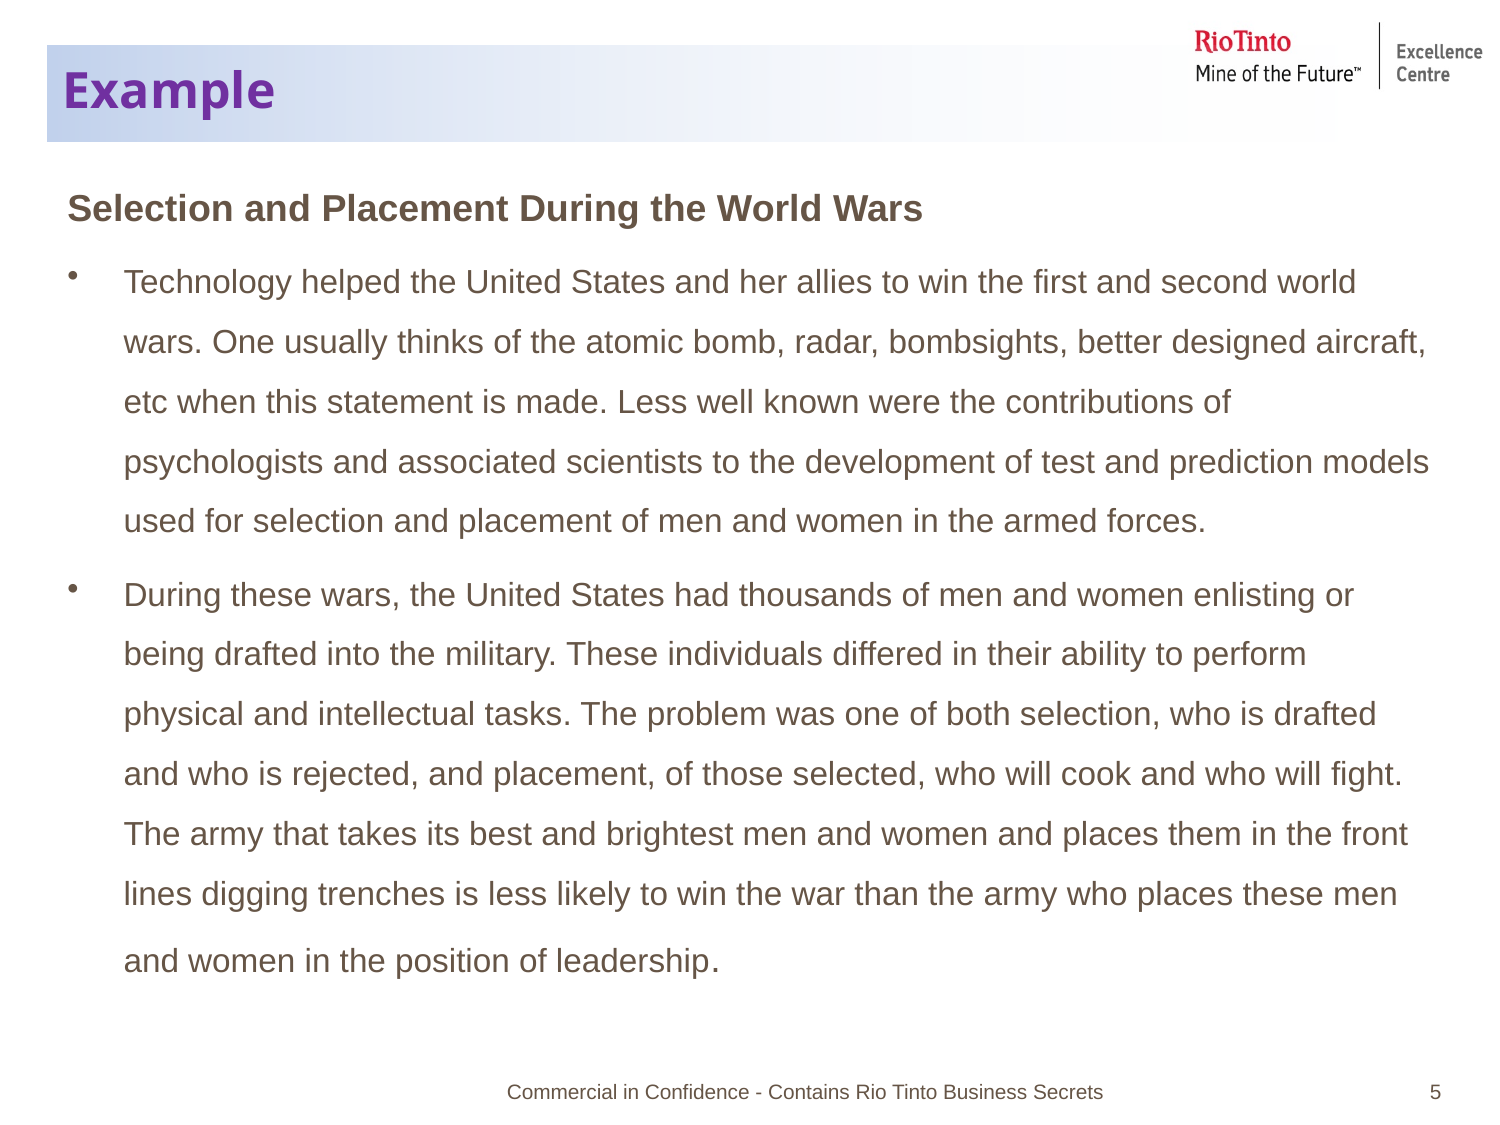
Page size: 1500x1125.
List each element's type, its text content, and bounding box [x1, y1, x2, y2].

title Example [47, 45, 1348, 142]
list Selection and Placement During the World Wars Technology helped the United States and her allies to win the first and second world wars. One usually thinks of the atomic bomb, radar, bombsights, better designed aircraft, etc when this statement is made. Less well known were the contributions of psychologists and associated scientists to the development of test and prediction models used for selection and placement of men and women in the armed forces. During these wars, the United States had thousands of men and women enlisting or being drafted into the military. These individuals differed in their ability to perform physical and intellectual tasks. The problem was one of both selection, who is drafted and who is rejected, and placement, of those selected, who will cook and who will fight. The army that takes its best and brightest men and women and places them in the front lines digging trenches is less likely to win the war than the army who places these men and women in the position of leadership. [51, 166, 1449, 1055]
slide_number 5 [1223, 1070, 1457, 1113]
footer Commercial in Confidence - Contains Rio Tinto Business Secrets [393, 1070, 1223, 1125]
picture [1177, 10, 1500, 101]
